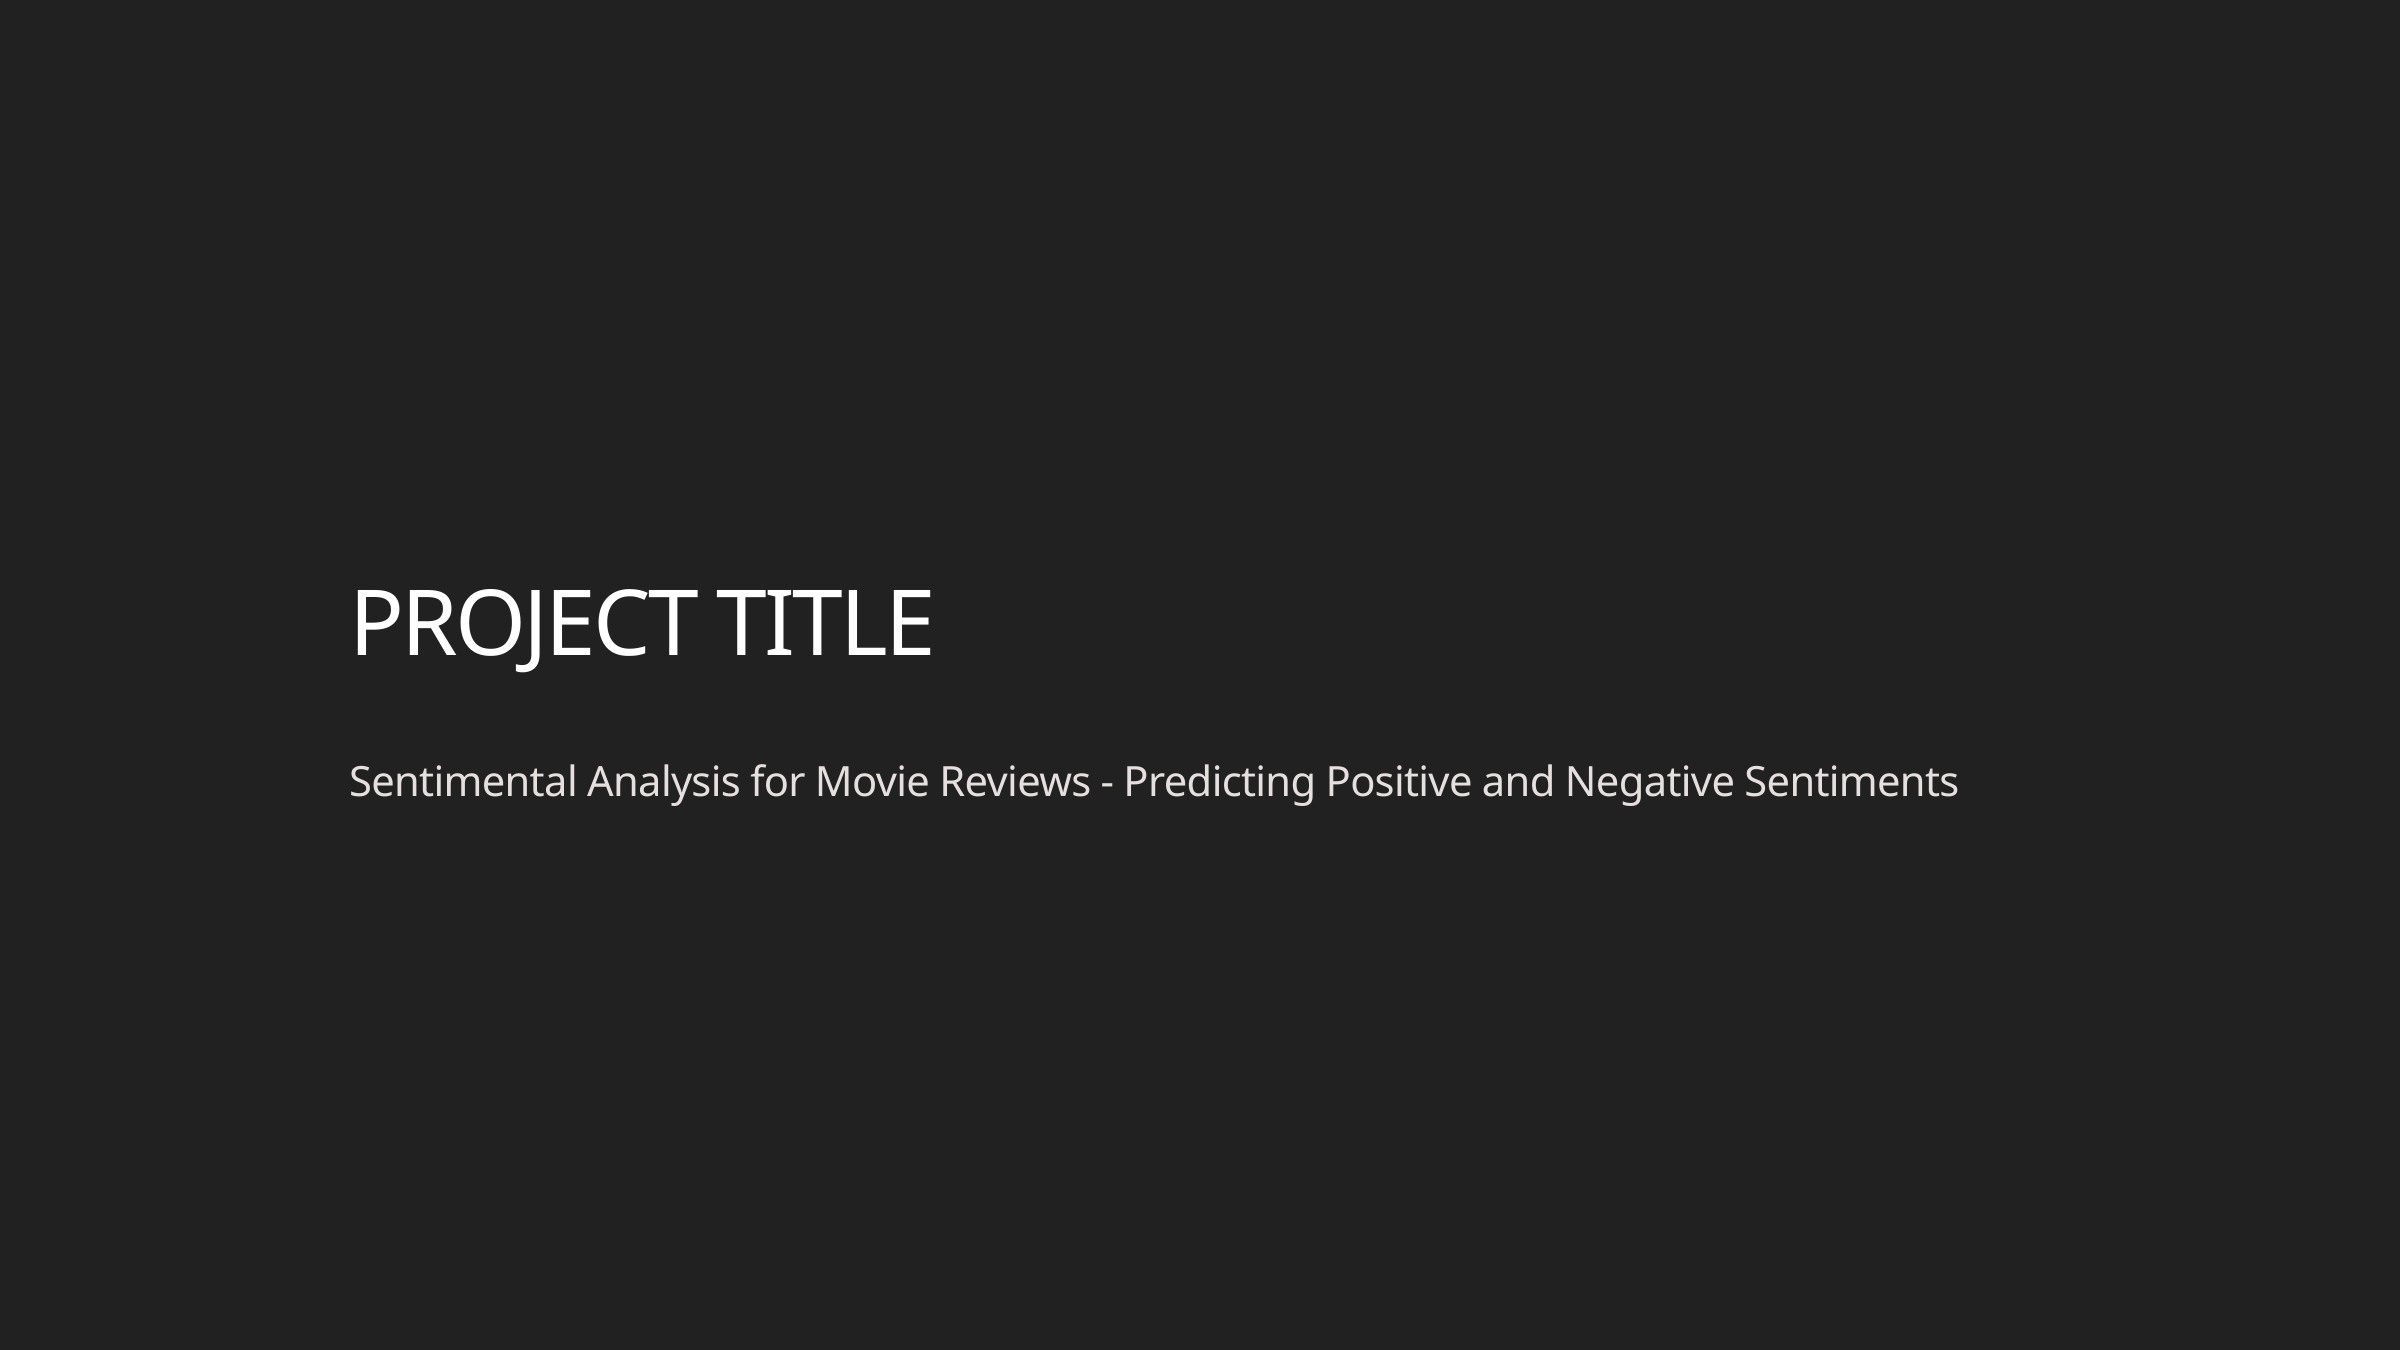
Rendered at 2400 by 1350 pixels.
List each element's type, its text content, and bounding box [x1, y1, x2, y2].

text_box PROJECT TITLE [334, 552, 1246, 667]
text_box Sentimental Analysis for Movie Reviews - Predicting Positive and Negative Sentiments [334, 739, 2066, 798]
text_box [0, 0, 2400, 1350]
